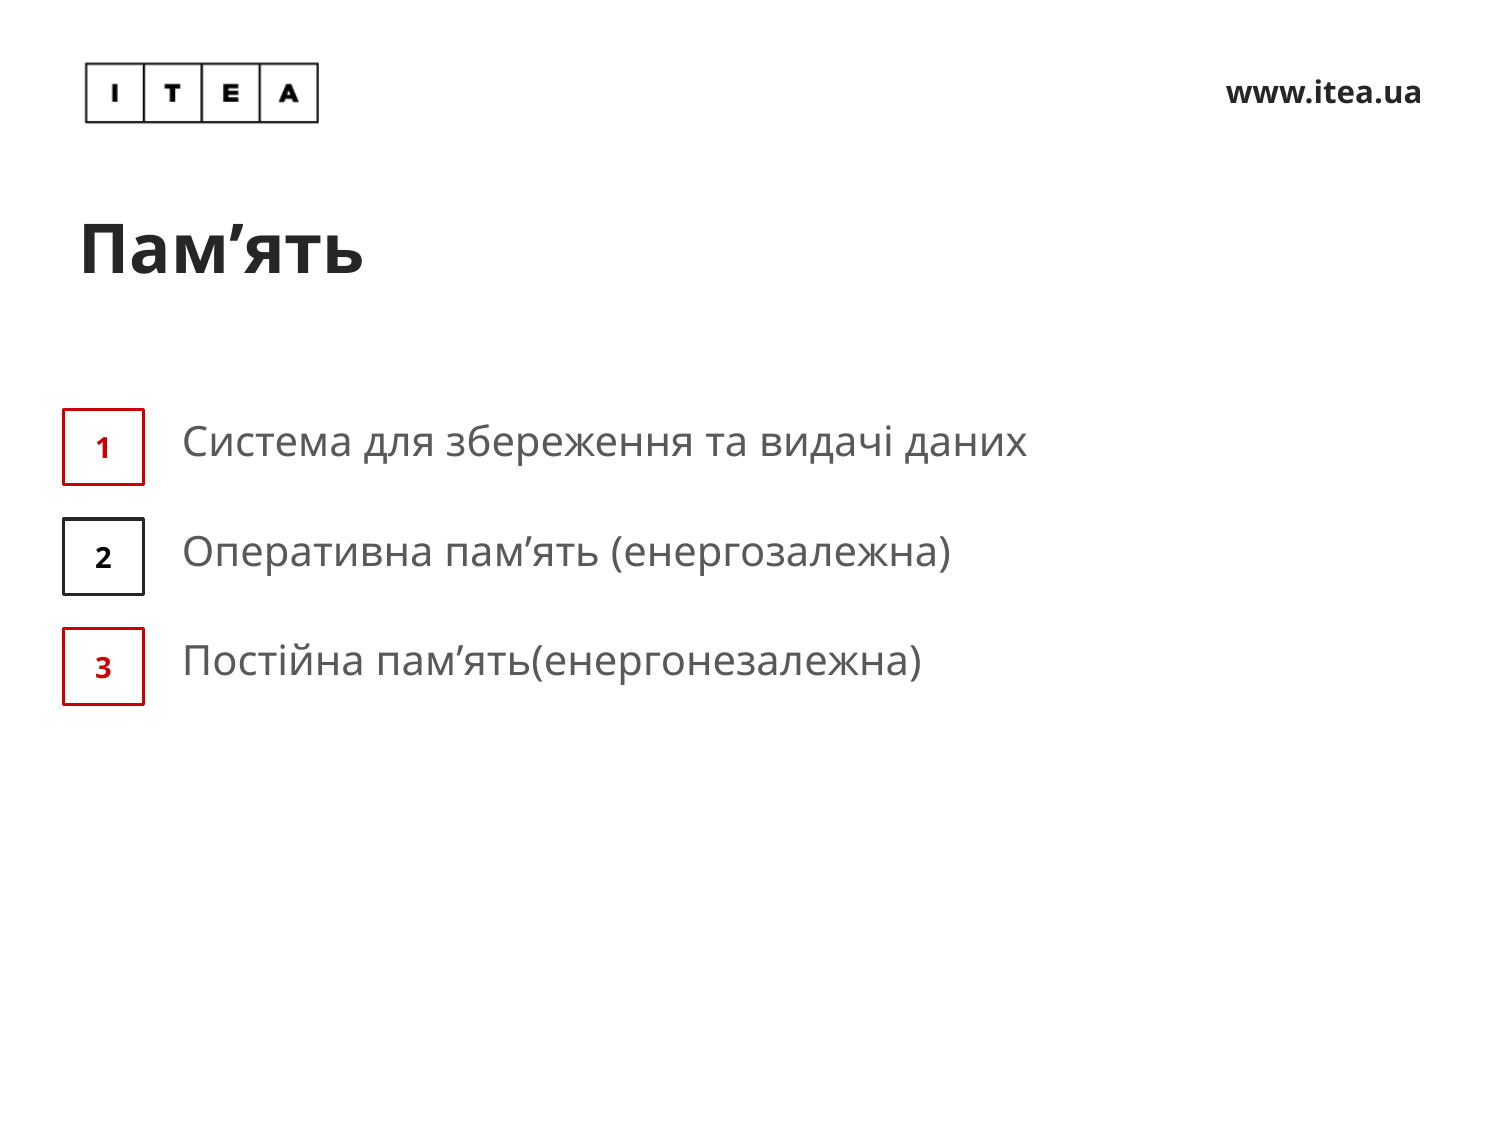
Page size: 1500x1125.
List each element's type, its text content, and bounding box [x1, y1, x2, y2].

text_box 2 [63, 518, 144, 595]
picture [57, 49, 344, 133]
text_box 1 [63, 409, 144, 485]
text_box Оперативна пам’ять (енергозалежна) [166, 516, 1372, 596]
text_box 3 [63, 628, 144, 705]
text_box Постійна пам’ять(енергонезалежна) [166, 626, 1372, 706]
text_box www.itea.ua [1172, 66, 1477, 115]
text_box Система для збереження та видачі даних [166, 407, 1372, 487]
text_box Пам’ять [63, 197, 1325, 294]
